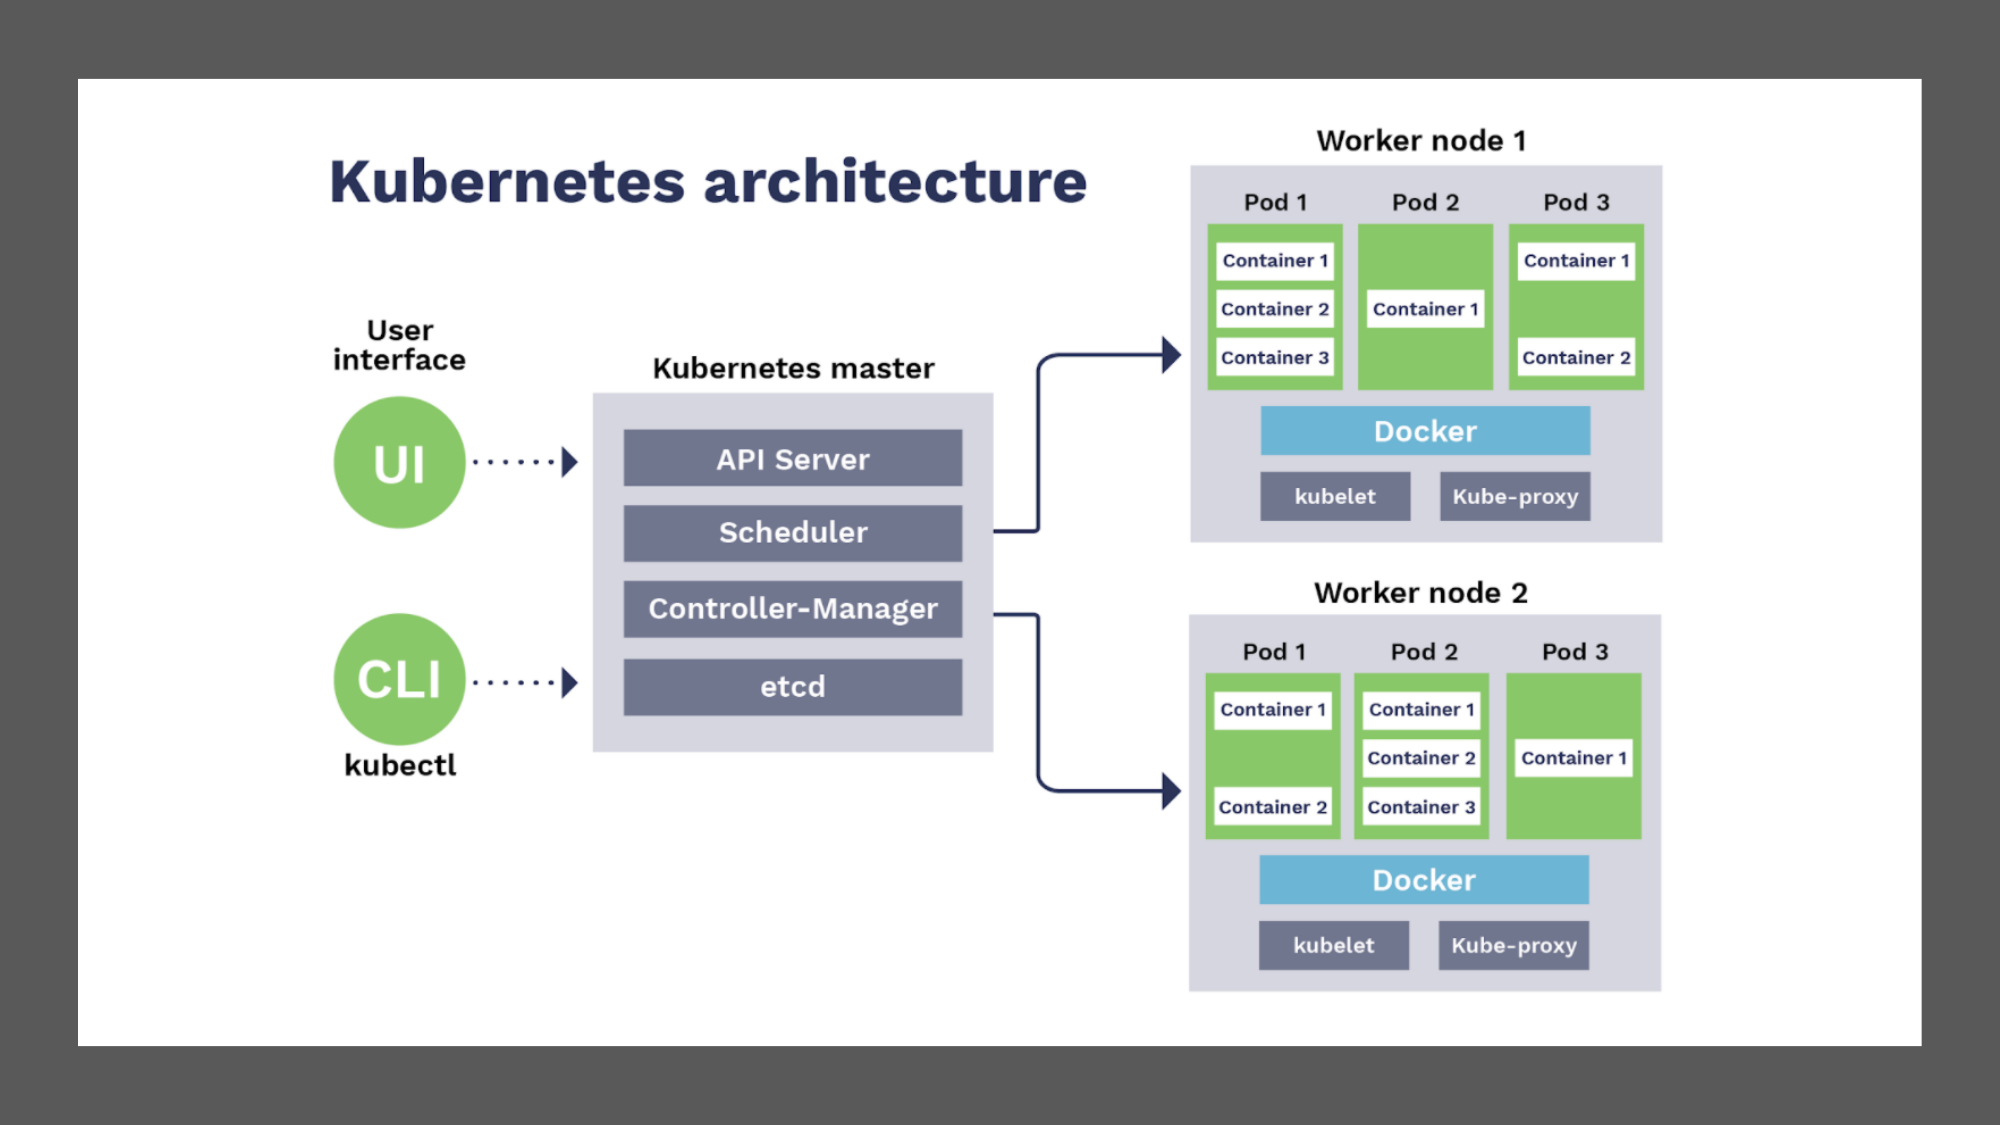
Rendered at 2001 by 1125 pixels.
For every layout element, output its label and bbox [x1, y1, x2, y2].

text_box [77, 78, 1923, 1047]
text_box [0, 0, 2000, 1125]
list [304, 105, 1695, 1020]
